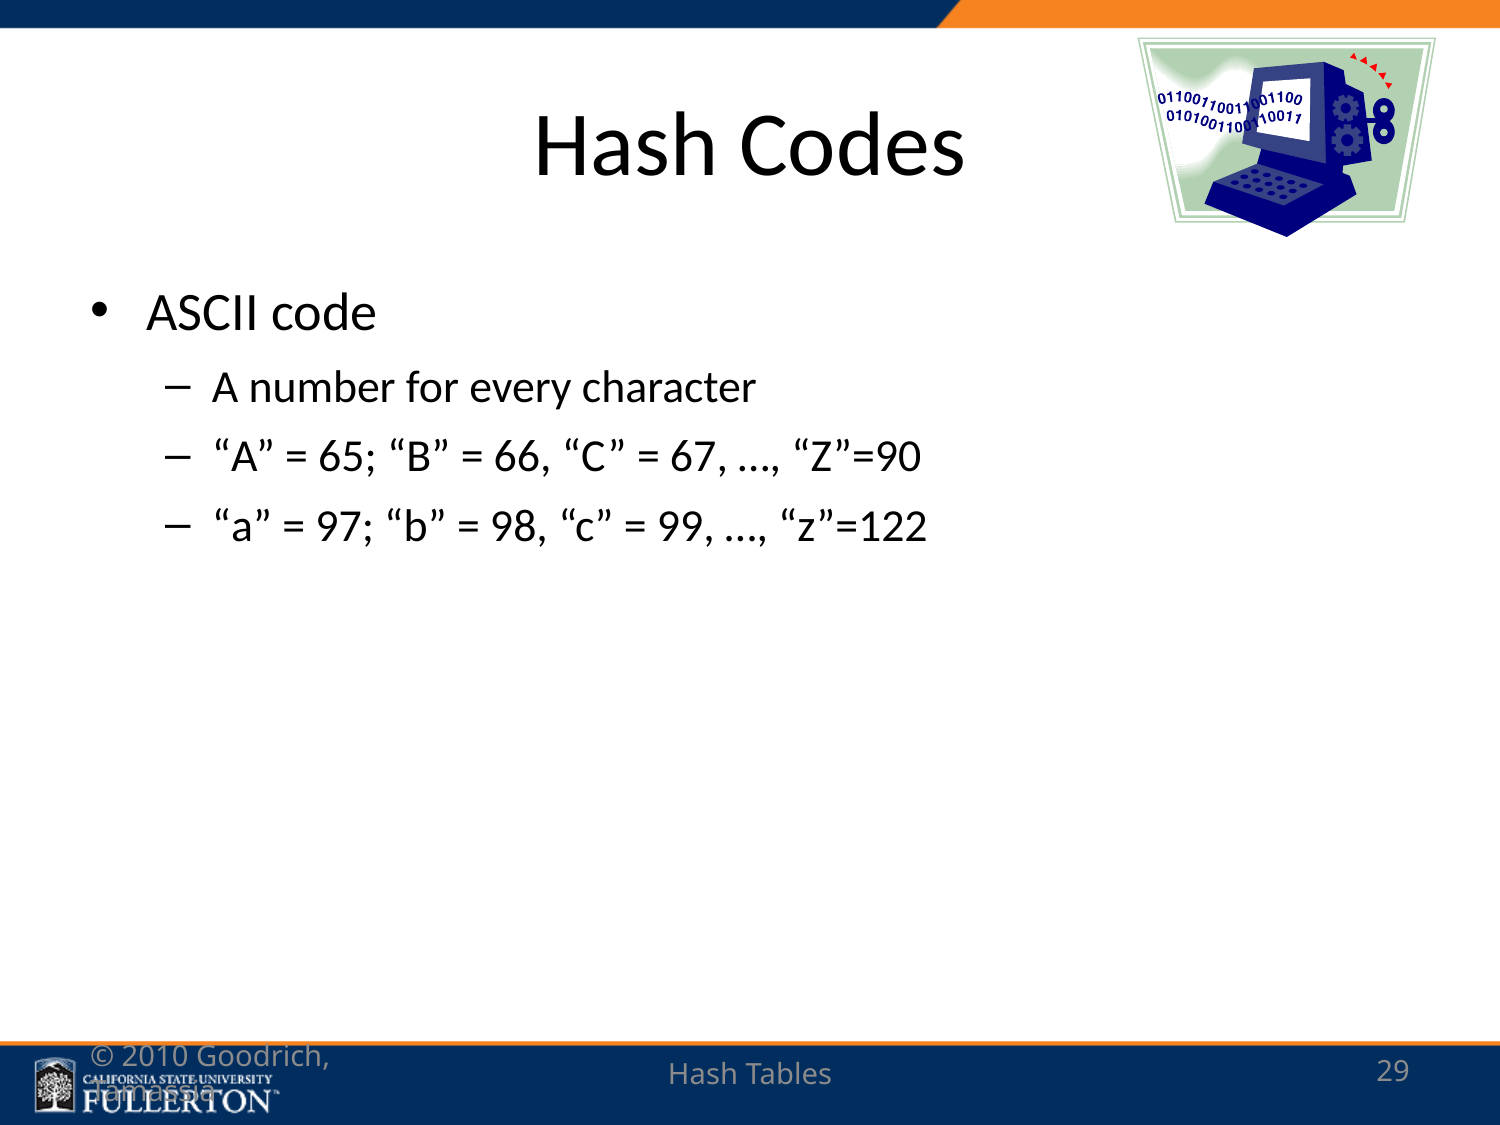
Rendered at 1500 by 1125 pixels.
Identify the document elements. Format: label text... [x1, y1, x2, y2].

list ASCII code A number for every character “A” = 65; “B” = 66, “C” = 67, …, “Z”=90 “a” = 97; “b” = 98, “c” = 99, …, “z”=122 [75, 262, 1425, 1005]
footer Hash Tables [512, 1042, 988, 1103]
slide_number 29 [1074, 1042, 1425, 1103]
picture [0, 0, 1500, 1125]
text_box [1137, 37, 1437, 238]
title Hash Codes [75, 45, 1132, 233]
slide_number © 2010 Goodrich, Tamassia [75, 1042, 425, 1103]
